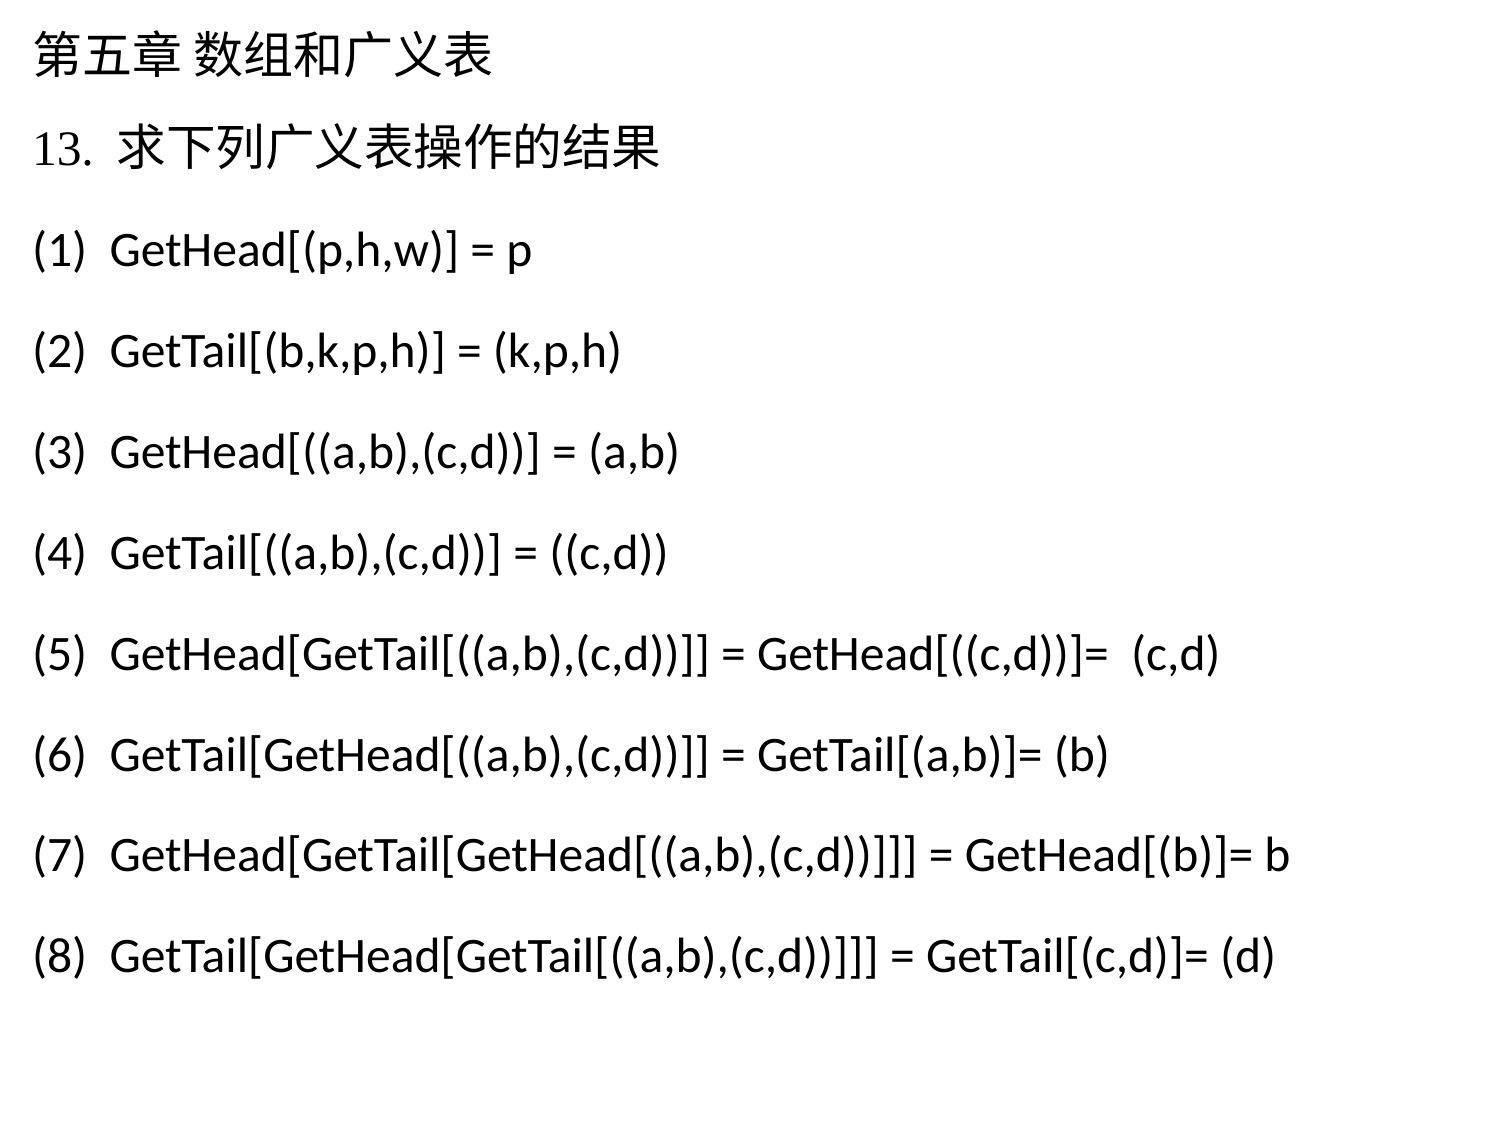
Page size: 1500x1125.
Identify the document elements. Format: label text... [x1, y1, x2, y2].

title 第五章 数组和广义表 [17, 0, 1311, 115]
list 13. 求下列广义表操作的结果 GetHead[(p,h,w)] = p GetTail[(b,k,p,h)] = (k,p,h) GetHead[((a,b),(c,d))] = (a,b) GetTail[((a,b),(c,d))] = ((c,d)) GetHead[GetTail[((a,b),(c,d))]] = GetHead[((c,d))]= (c,d) GetTail[GetHead[((a,b),(c,d))]] = GetTail[(a,b)]= (b) GetHead[GetTail[GetHead[((a,b),(c,d))]]] = GetHead[(b)]= b GetTail[GetHead[GetTail[((a,b),(c,d))]]] = GetTail[(c,d)]= (d) [17, 115, 1474, 1088]
